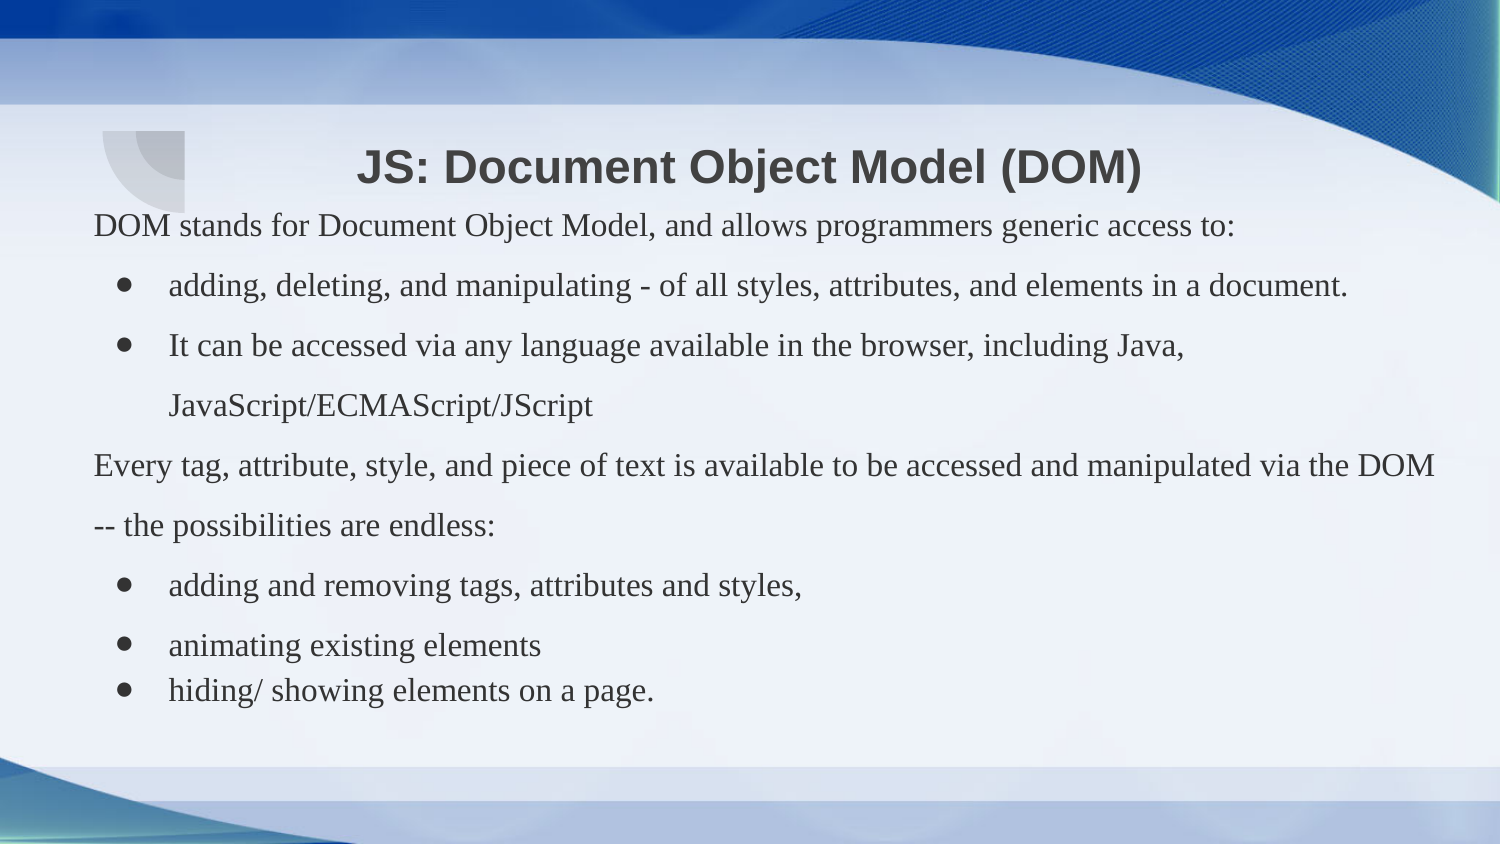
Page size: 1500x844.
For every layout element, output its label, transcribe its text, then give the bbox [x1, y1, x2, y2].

picture [0, 0, 1500, 844]
title JS: Document Object Model (DOM) [173, 101, 1327, 188]
text_box DOM stands for Document Object Model, and allows programmers generic access to: adding, deleting, and manipulating - of all styles, attributes, and elements in a document. It can be accessed via any language available in the browser, including Java, JavaScript/ECMAScript/JScript Every tag, attribute, style, and piece of text is available to be accessed and manipulated via the DOM -- the possibilities are endless: adding and removing tags, attributes and styles, animating existing elements hiding/ showing elements on a page. [78, 188, 1456, 751]
